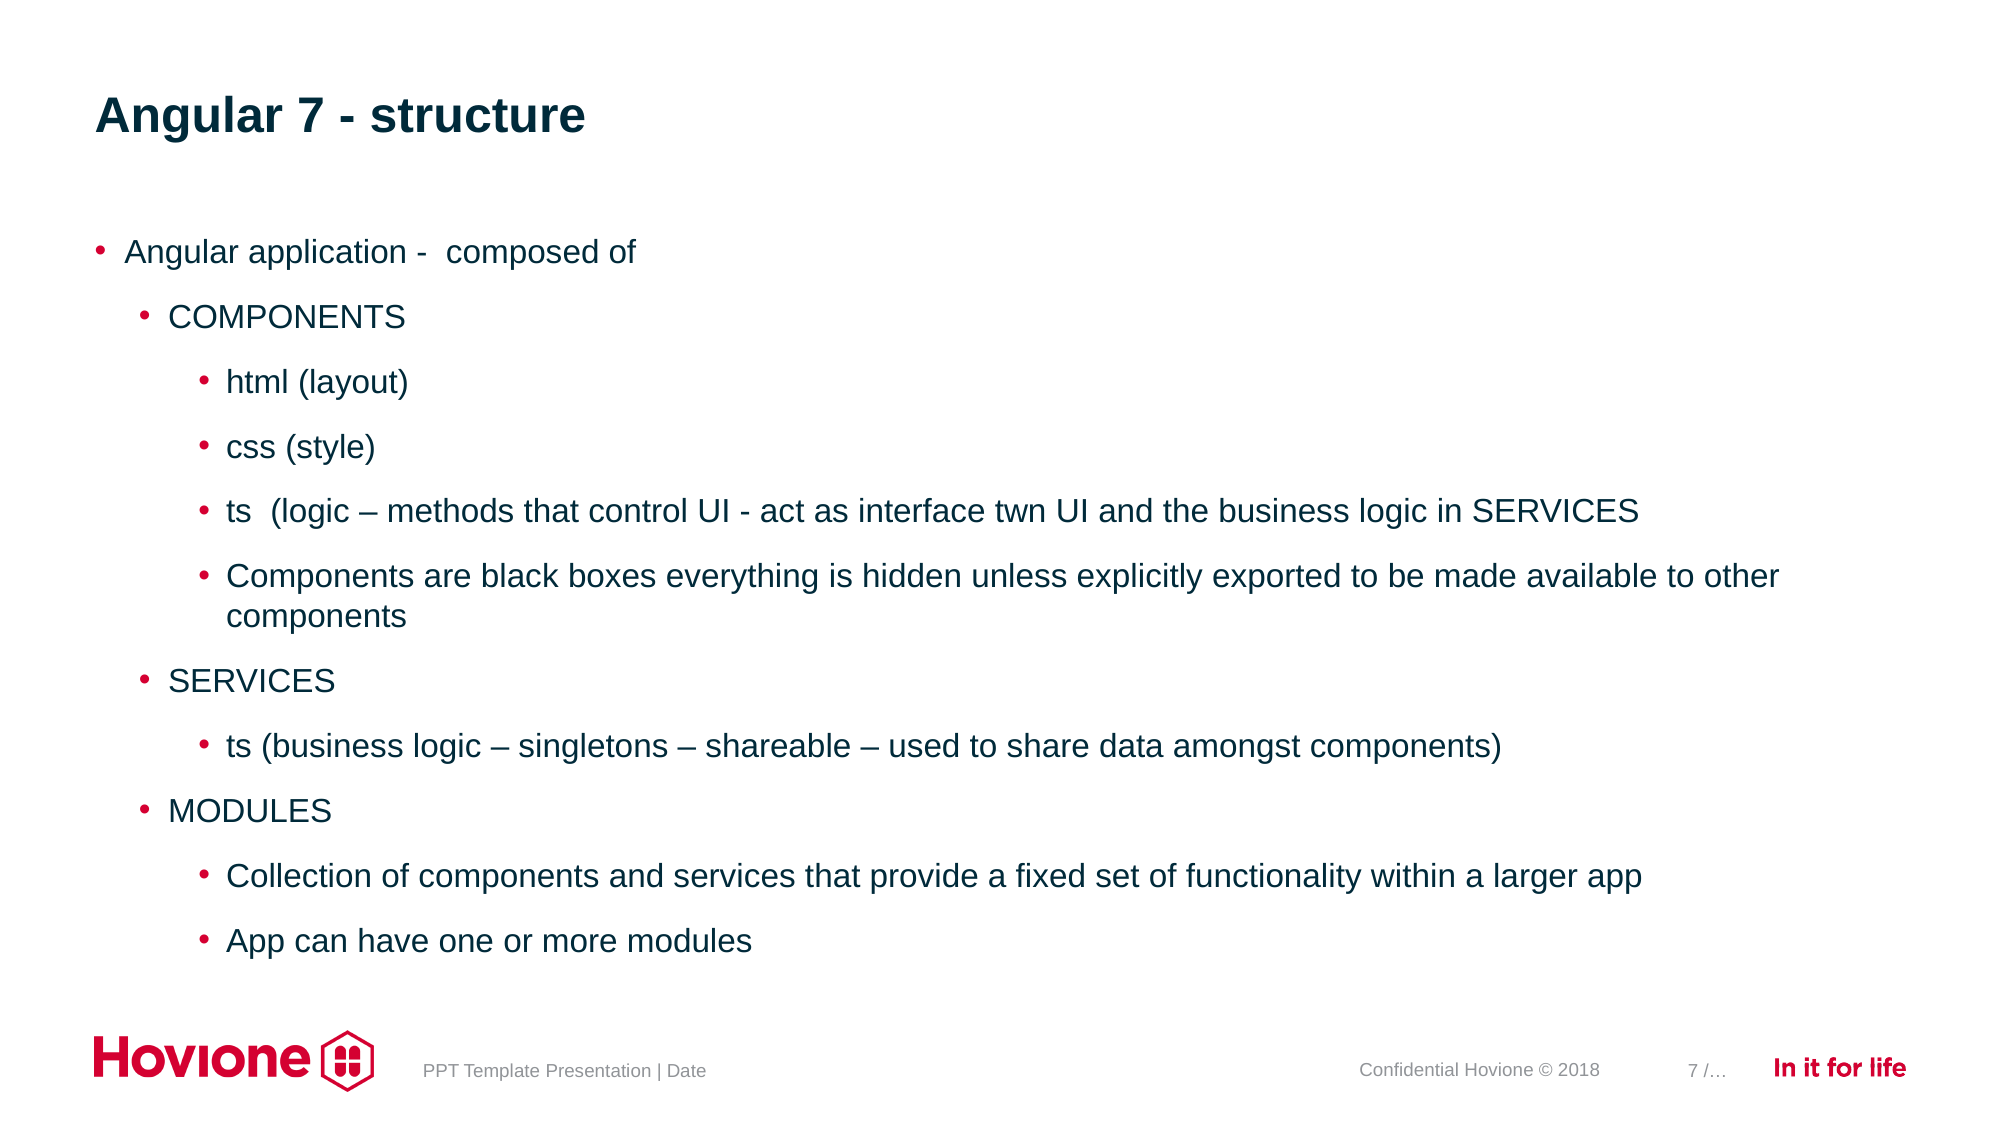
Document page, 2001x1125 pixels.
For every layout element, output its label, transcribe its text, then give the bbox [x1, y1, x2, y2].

picture [1775, 1057, 1906, 1077]
picture [94, 1030, 374, 1092]
list Angular application - composed of COMPONENTS html (layout) css (style) ts (logic – methods that control UI - act as interface twn UI and the business logic in SERVICES Components are black boxes everything is hidden unless explicitly exported to be made available to other components SERVICES ts (business logic – singletons – shareable – used to share data amongst components) MODULES Collection of components and services that provide a fixed set of functionality within a larger app App can have one or more modules [94, 230, 1908, 1004]
title Angular 7 - structure [94, 82, 1908, 201]
